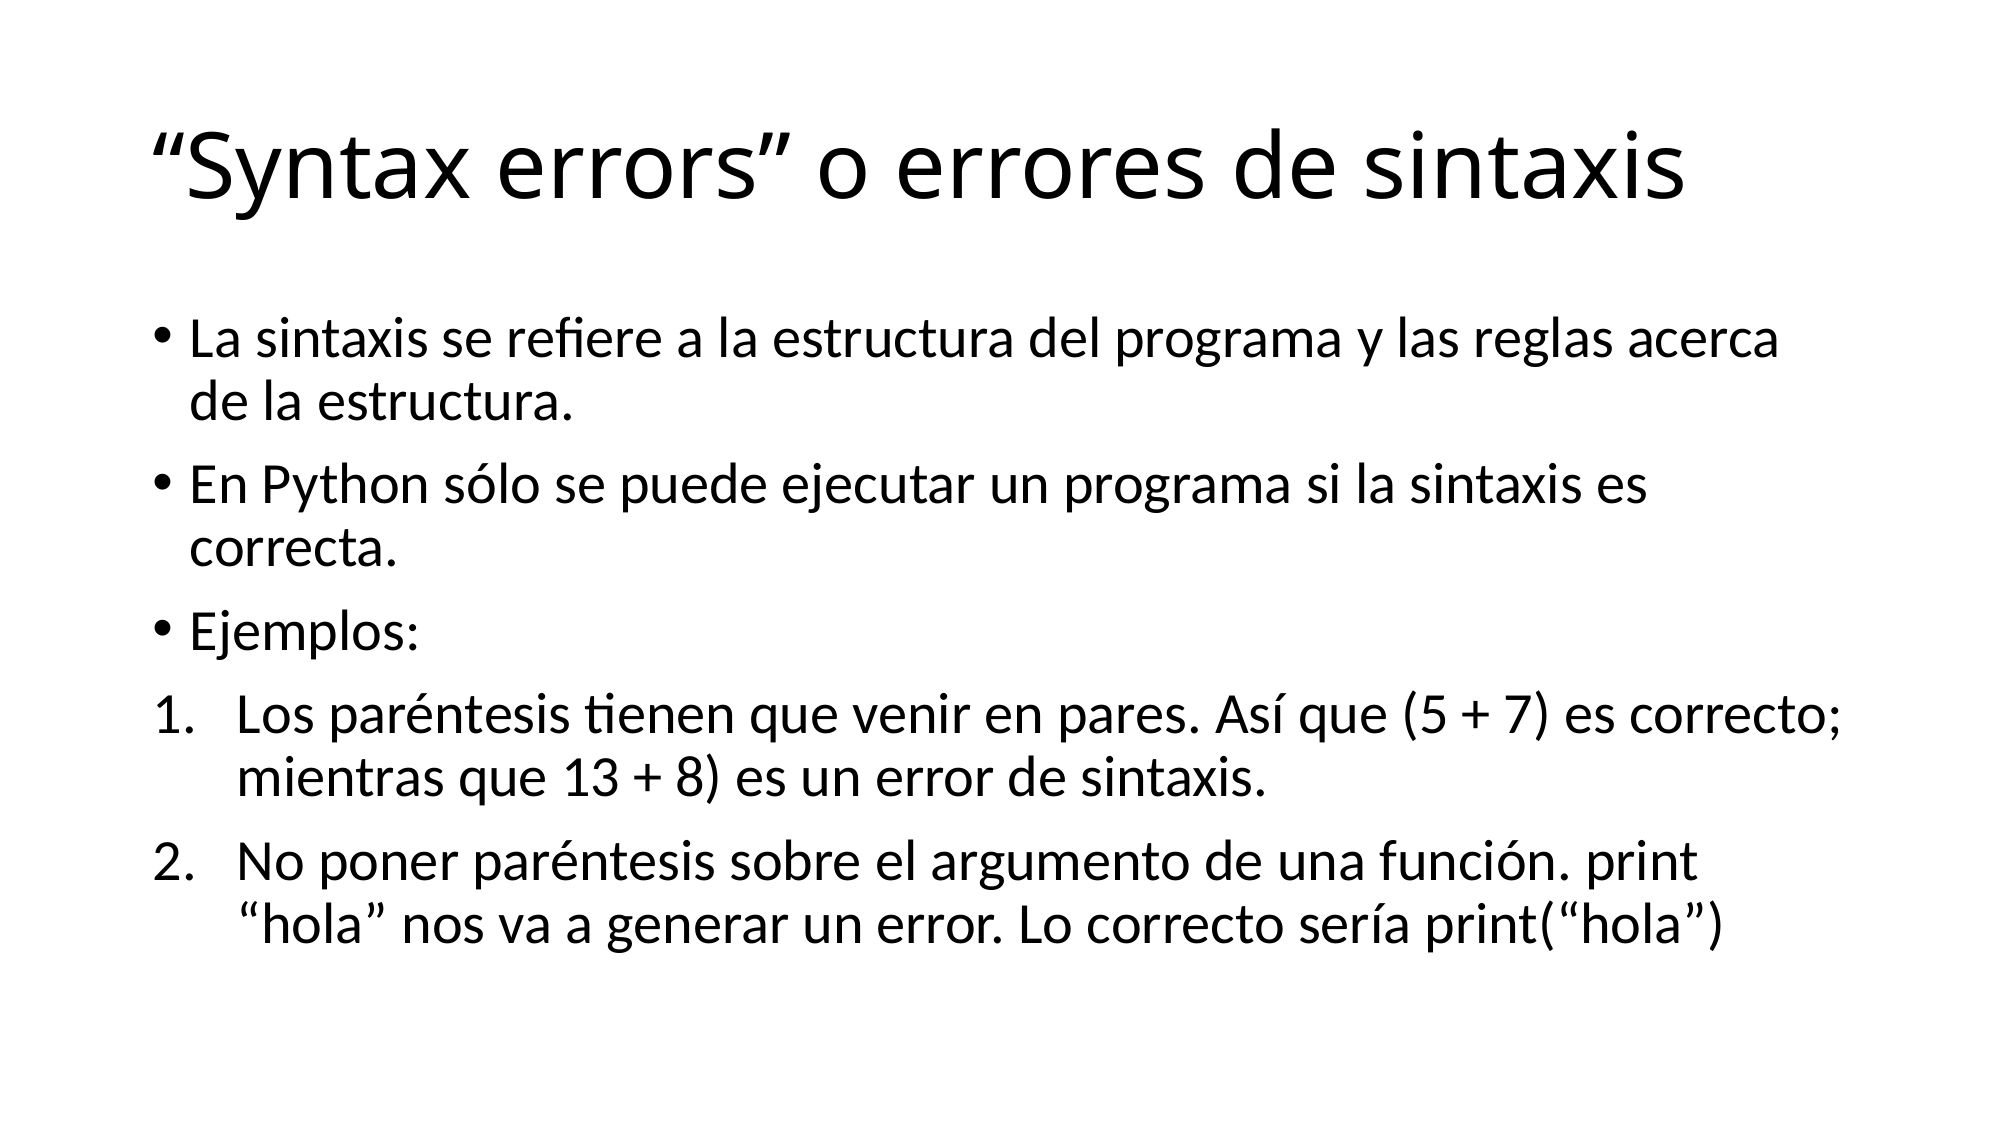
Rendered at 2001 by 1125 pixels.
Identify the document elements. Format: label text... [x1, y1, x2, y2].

list La sintaxis se refiere a la estructura del programa y las reglas acerca de la estructura. En Python sólo se puede ejecutar un programa si la sintaxis es correcta. Ejemplos: Los paréntesis tienen que venir en pares. Así que (5 + 7) es correcto; mientras que 13 + 8) es un error de sintaxis. No poner paréntesis sobre el argumento de una función. print “hola” nos va a generar un error. Lo correcto sería print(“hola”) [137, 299, 1863, 1014]
title “Syntax errors” o errores de sintaxis [137, 59, 1863, 278]
